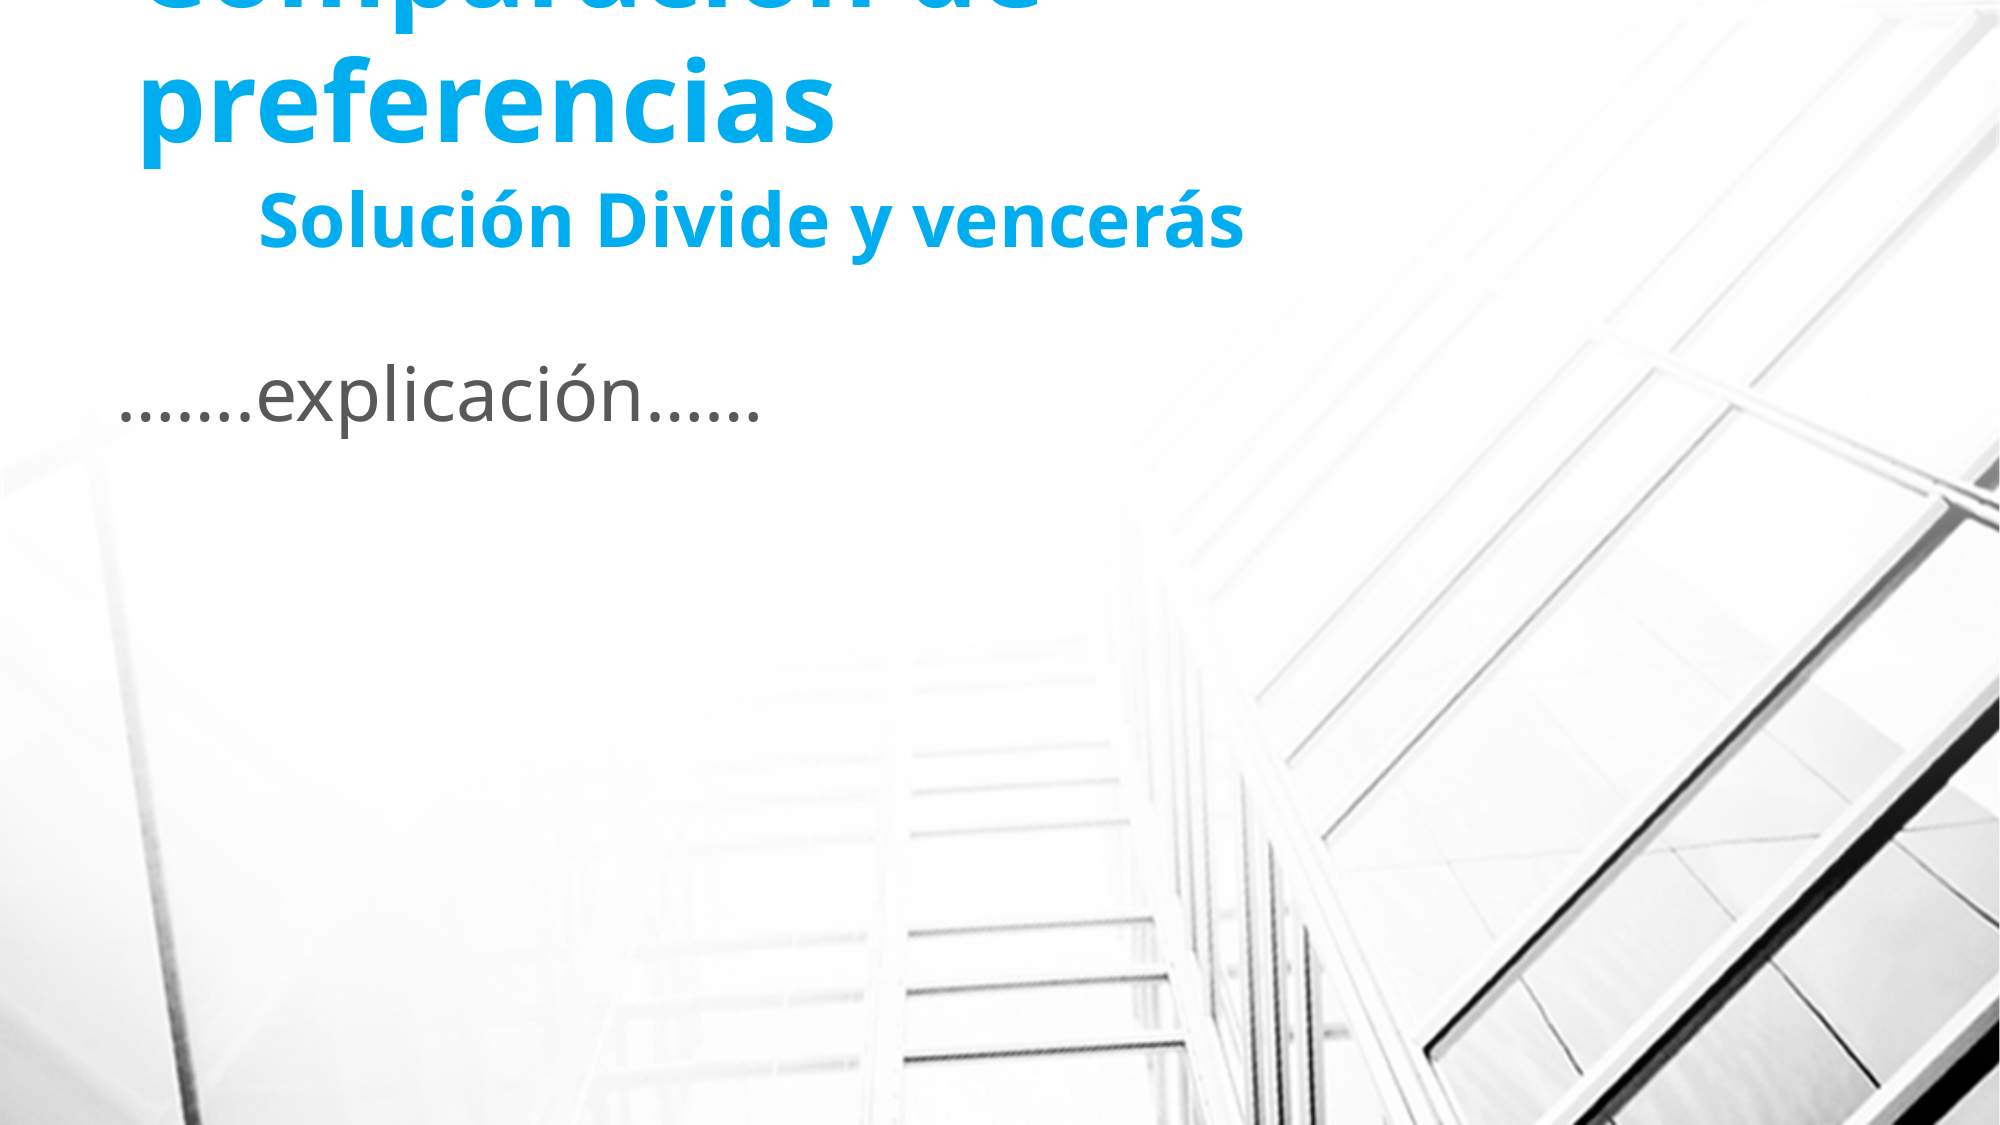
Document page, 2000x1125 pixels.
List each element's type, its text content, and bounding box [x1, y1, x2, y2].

text_box Comparación de preferencias [120, 42, 1546, 173]
picture [0, 0, 2000, 1125]
text_box Solución Divide y vencerás [243, 137, 1839, 270]
text_box …….explicación…… [101, 339, 1567, 1047]
